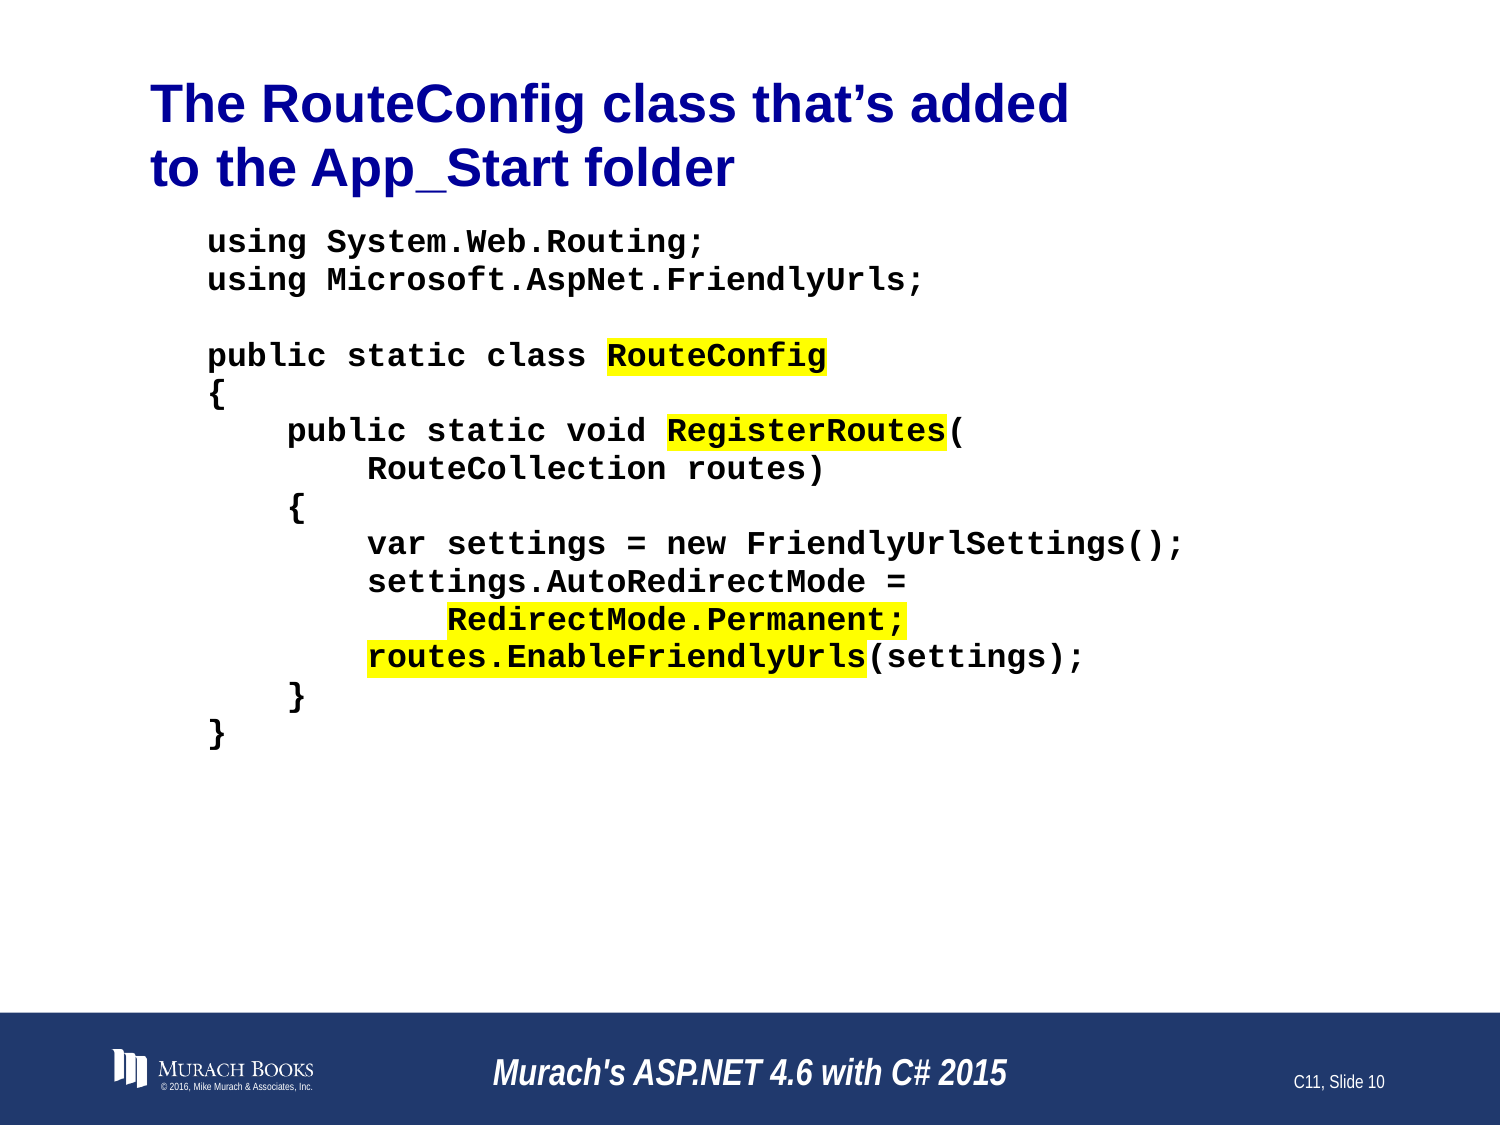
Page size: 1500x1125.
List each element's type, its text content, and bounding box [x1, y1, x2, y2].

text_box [149, 224, 1348, 754]
slide_number C11, Slide 10 [1087, 1025, 1400, 1100]
slide_number Murach's ASP.NET 4.6 with C# 2015 [463, 1025, 1050, 1100]
footer © 2016, Mike Murach & Associates, Inc. [12, 1025, 463, 1100]
title The RouteConfig class that’s added to the App_Start folder [150, 67, 1350, 199]
